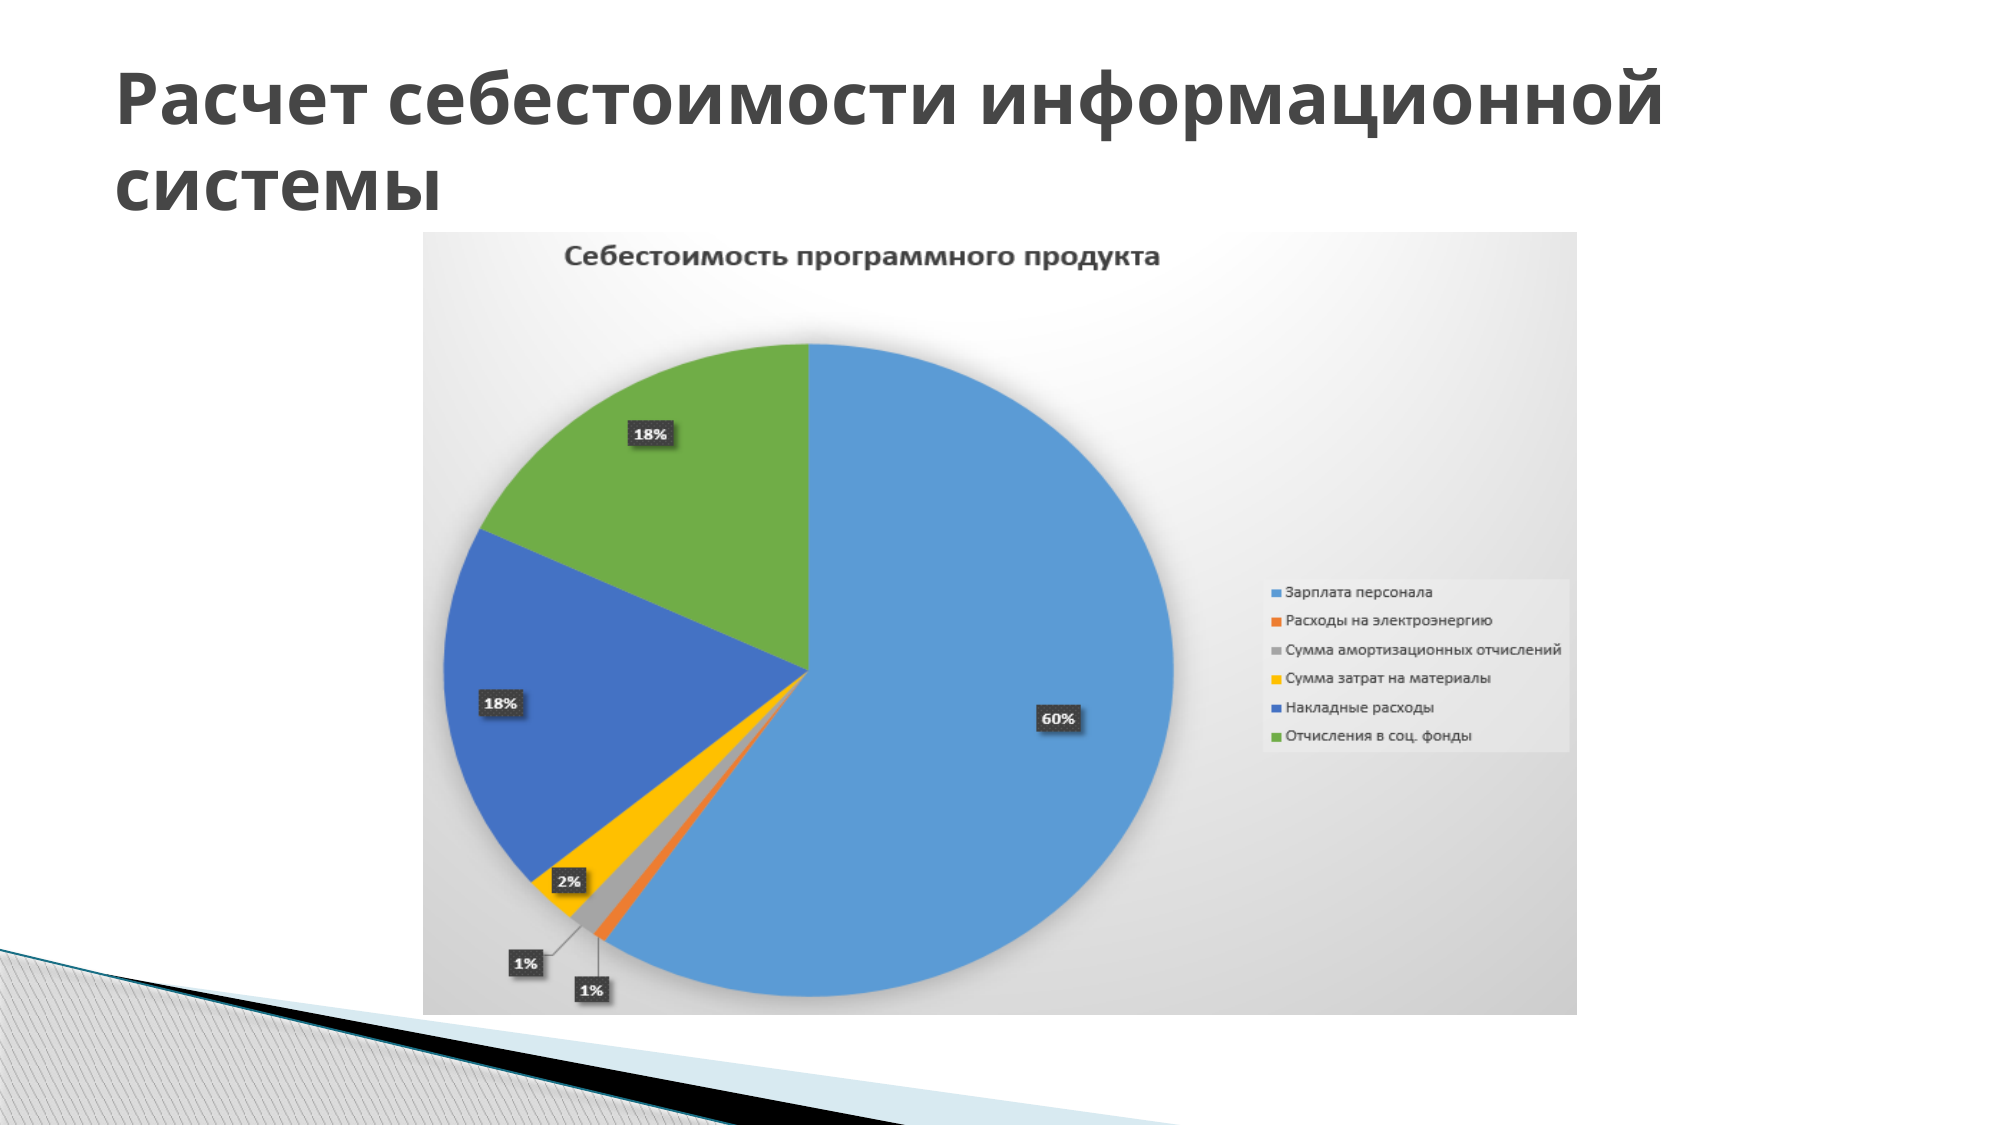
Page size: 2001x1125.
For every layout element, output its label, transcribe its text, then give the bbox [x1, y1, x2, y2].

picture [423, 232, 1577, 1015]
title Расчет себестоимости информационной системы [99, 45, 1900, 233]
